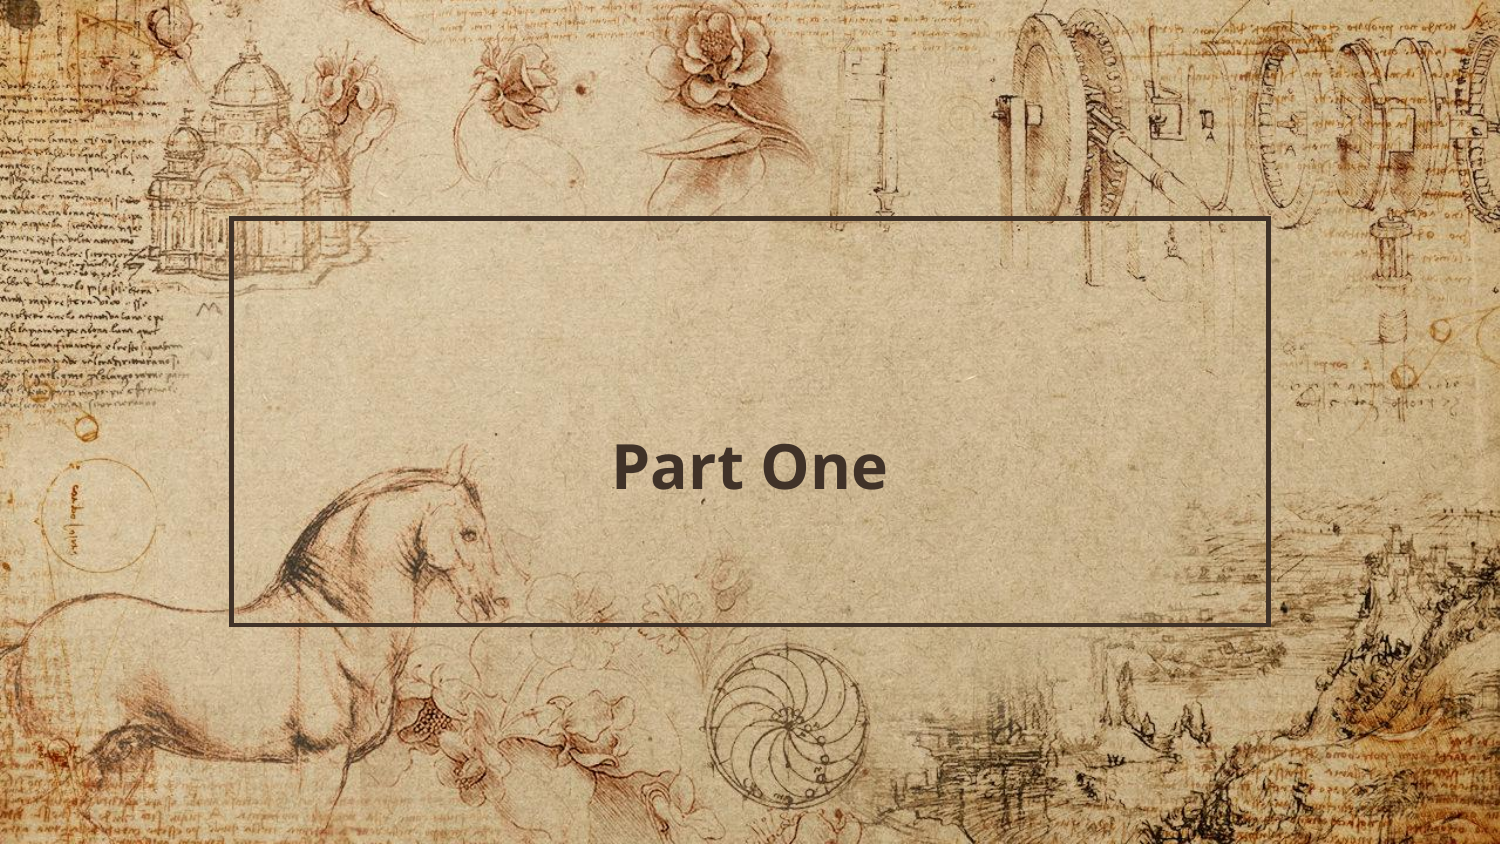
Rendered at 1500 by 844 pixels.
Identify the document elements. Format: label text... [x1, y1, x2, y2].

title Part One [248, 326, 1252, 517]
picture [0, 0, 1500, 844]
